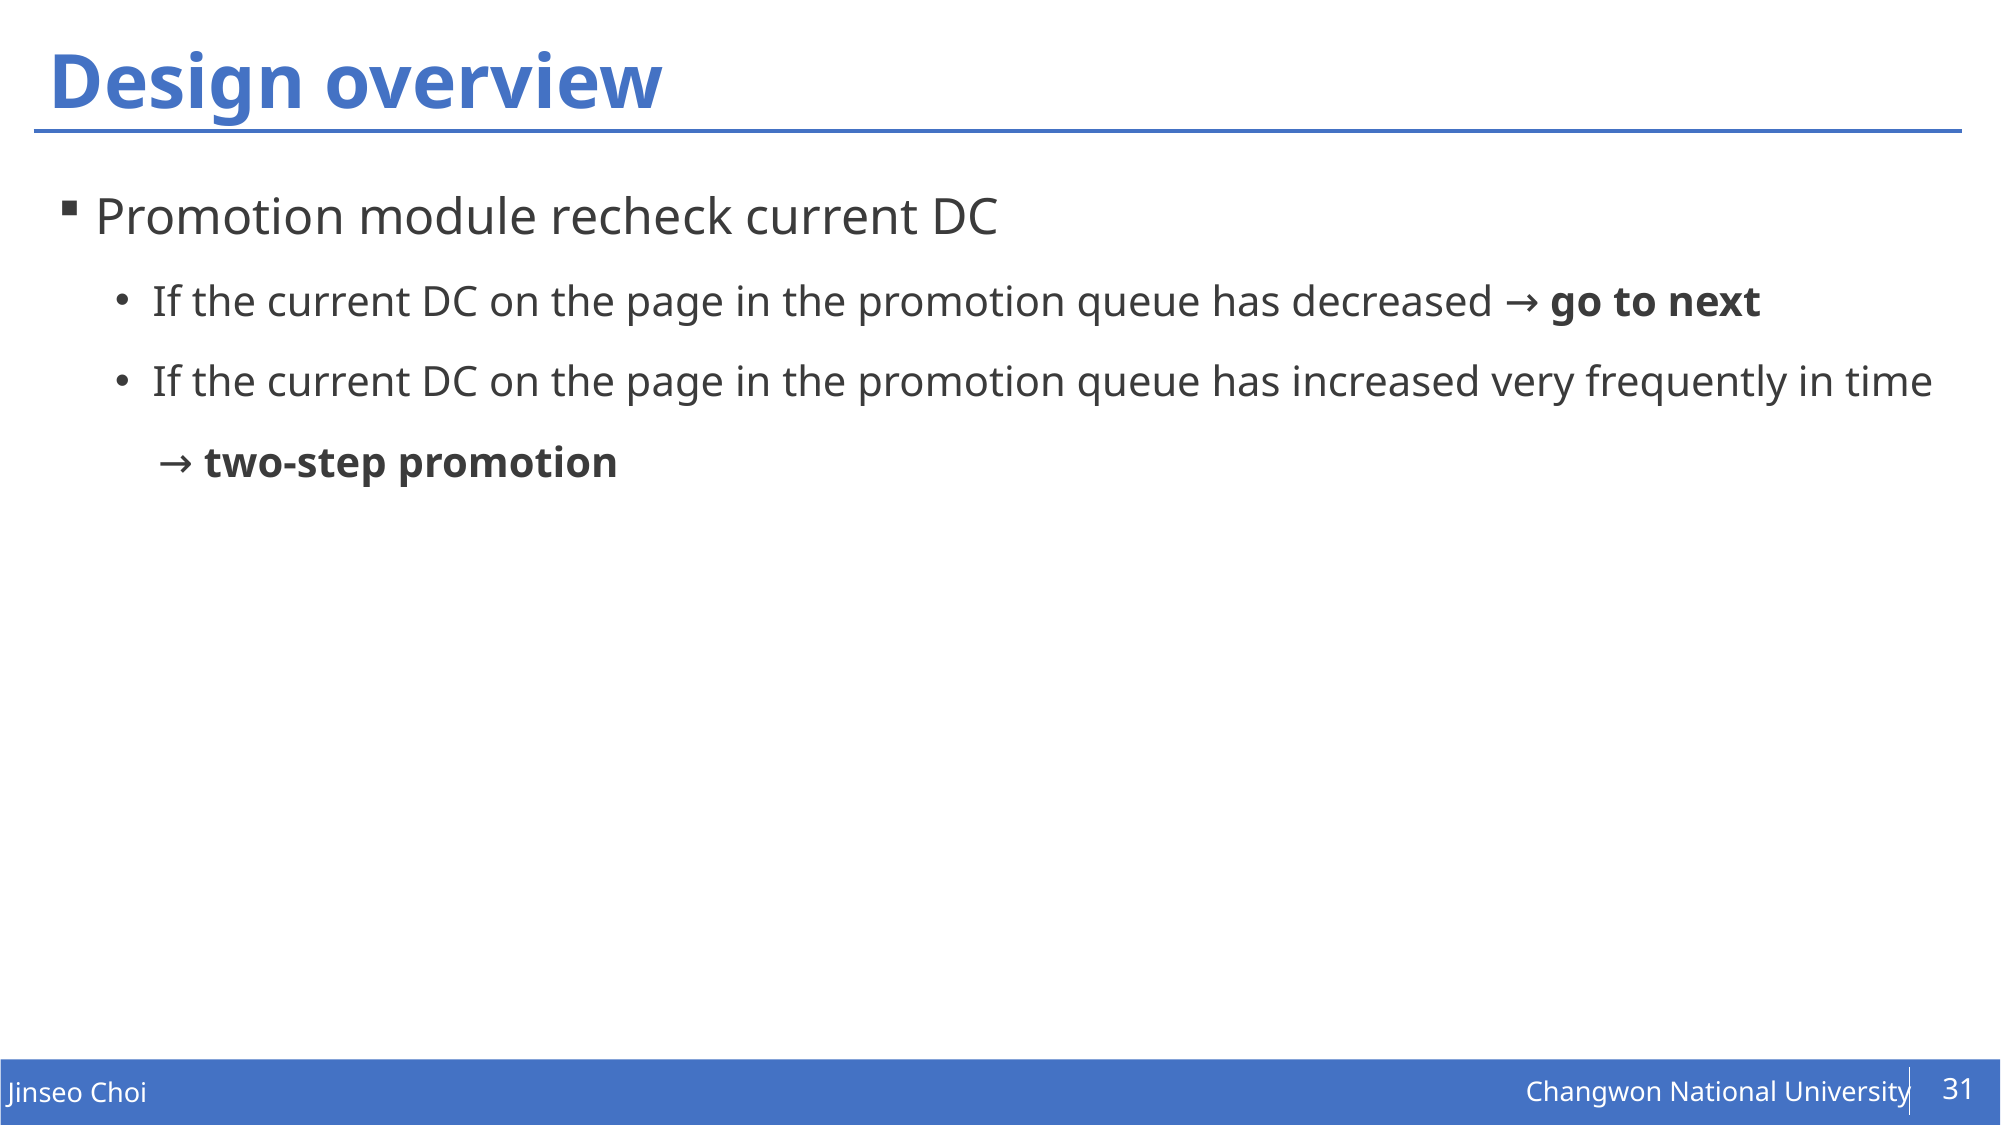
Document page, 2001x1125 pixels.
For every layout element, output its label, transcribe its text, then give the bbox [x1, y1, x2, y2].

list Promotion module recheck current DC If the current DC on the page in the promotion queue has decreased → go to next If the current DC on the page in the promotion queue has increased very frequently in time → two-step promotion [43, 152, 1972, 997]
slide_number 31 [1922, 1060, 1996, 1121]
title Design overview [33, 27, 1963, 143]
